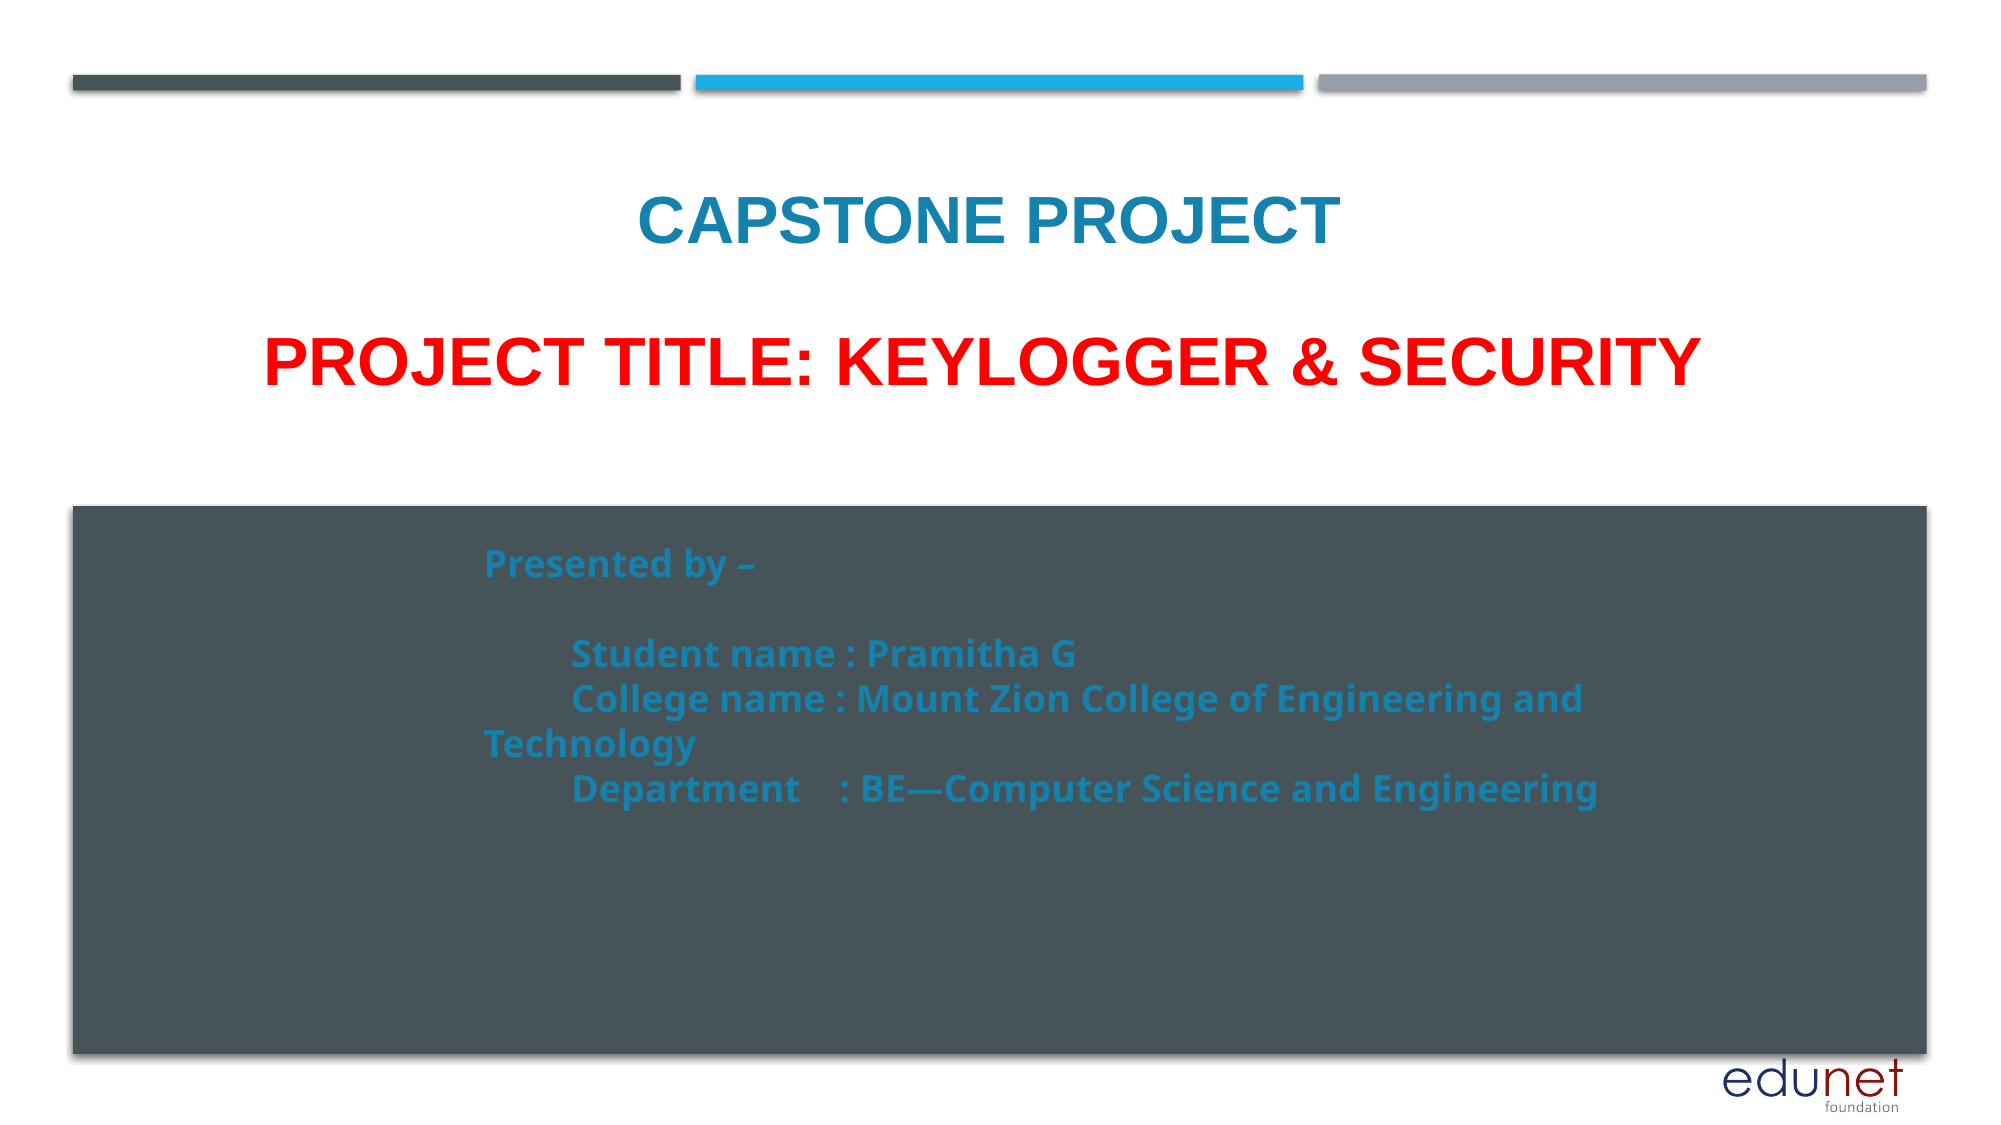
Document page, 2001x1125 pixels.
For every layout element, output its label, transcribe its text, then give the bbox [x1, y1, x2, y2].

text_box CAPSTONE PROJECT [0, 169, 2000, 265]
picture [1719, 1056, 1905, 1116]
text_box Presented by – Student name : Pramitha G College name : Mount Zion College of Engineering and Technology Department : BE—Computer Science and Engineering [468, 532, 1683, 817]
title Project title: KEYLOGGER & SECURITY [227, 290, 1740, 407]
